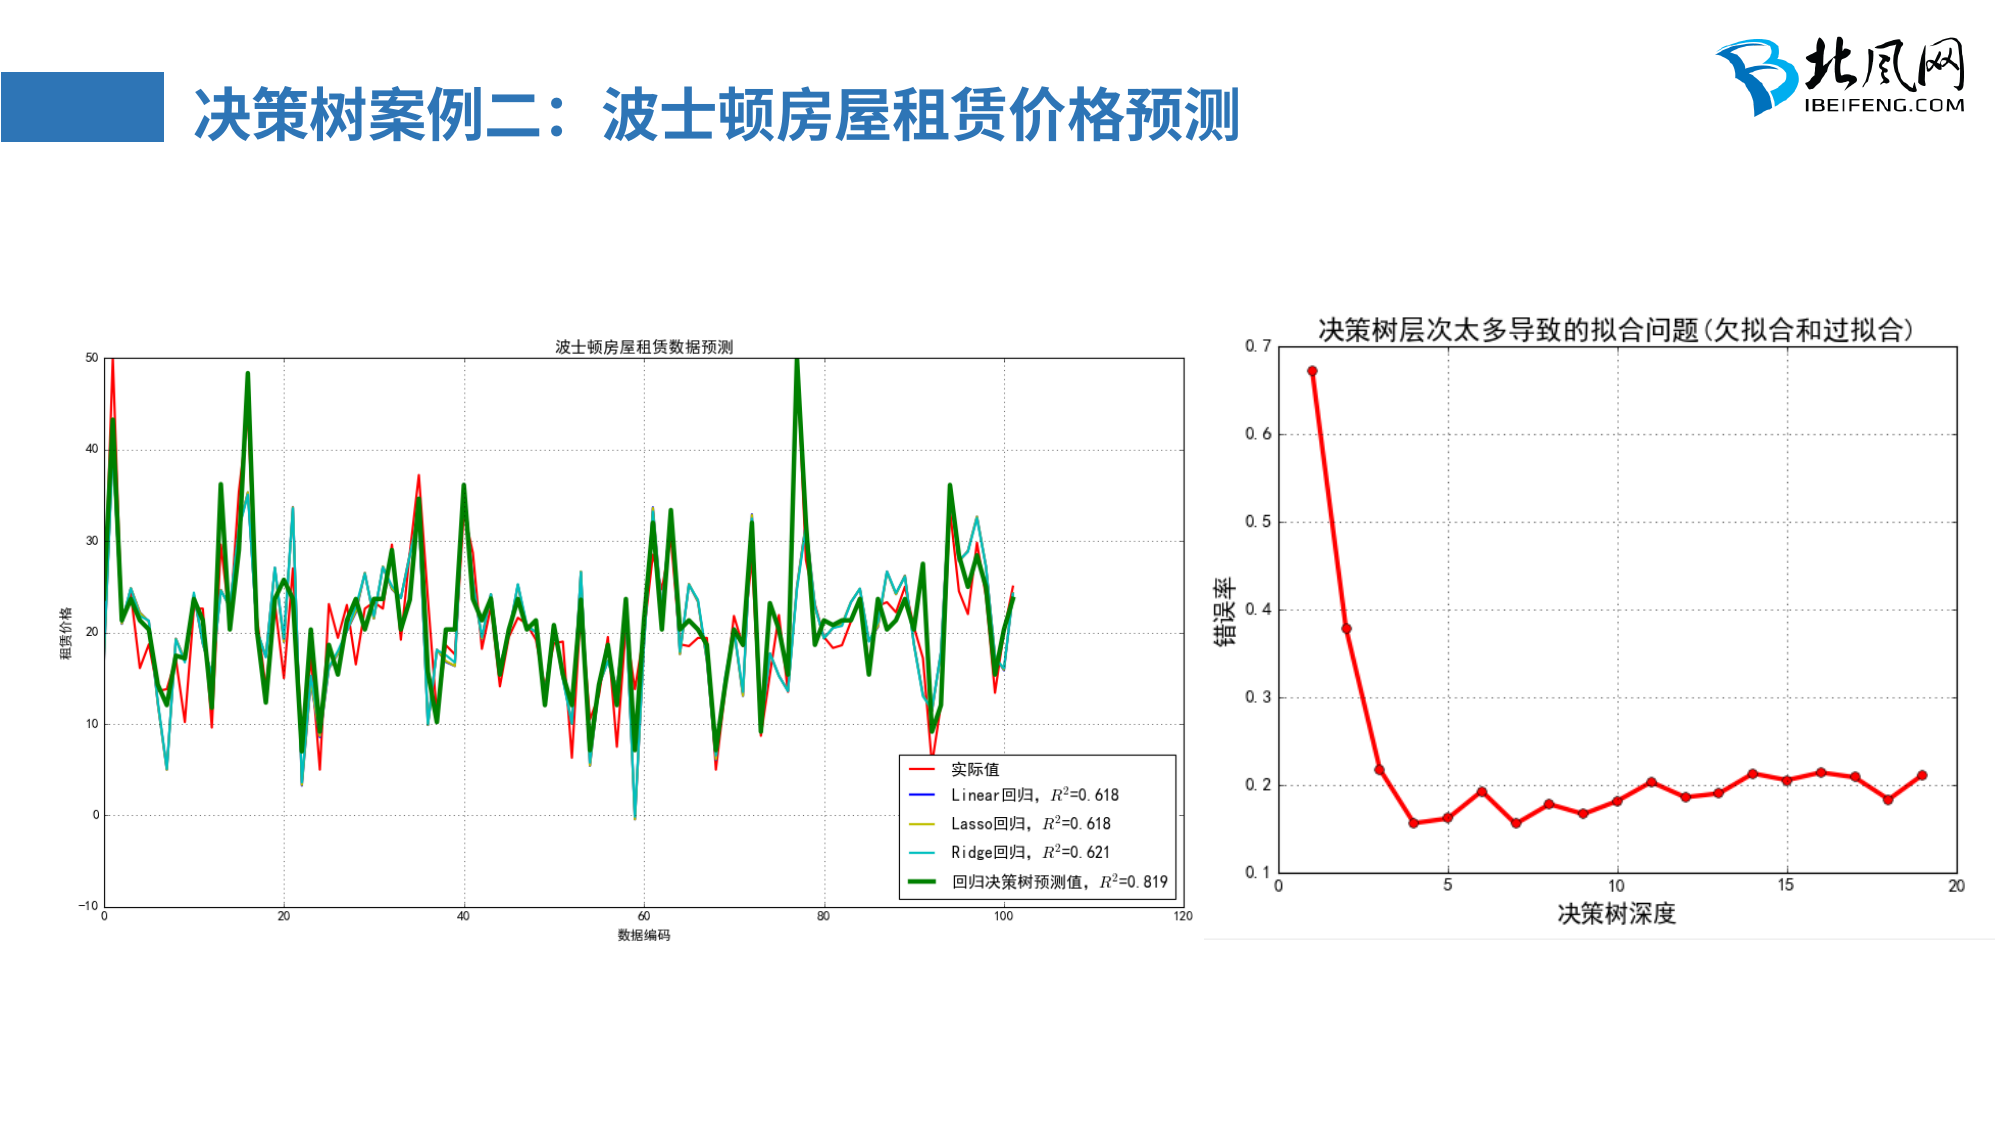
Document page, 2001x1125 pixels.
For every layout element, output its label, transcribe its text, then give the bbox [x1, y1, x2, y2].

title 决策树案例二：波士顿房屋租赁价格预测 [178, 27, 1904, 208]
picture [49, 297, 1995, 949]
picture [1904, 27, 1974, 119]
